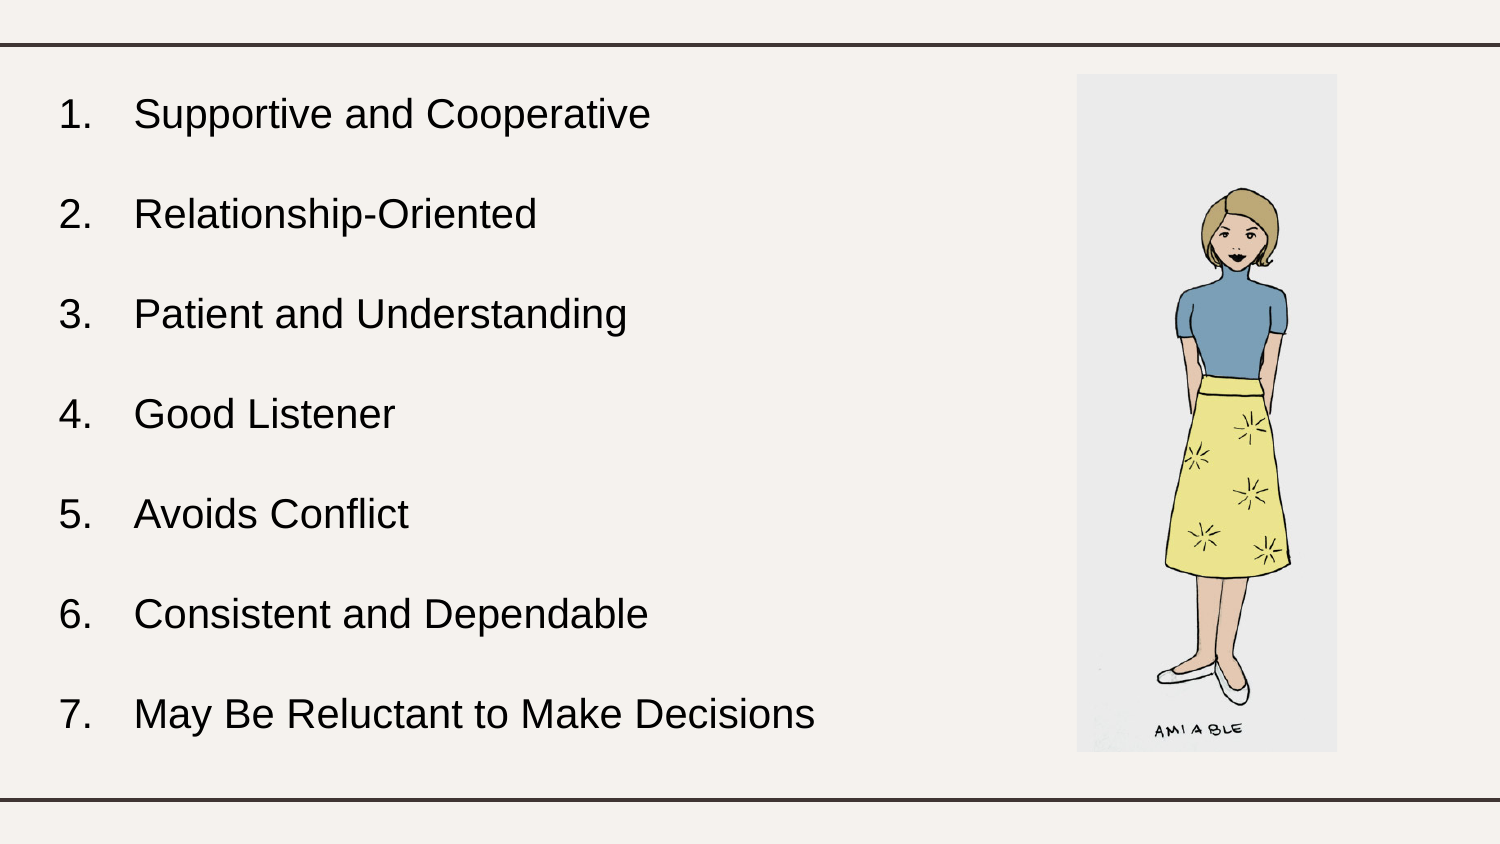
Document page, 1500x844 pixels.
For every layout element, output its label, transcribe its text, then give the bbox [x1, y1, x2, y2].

text_box Supportive and Cooperative Relationship-Oriented Patient and Understanding Good Listener Avoids Conflict Consistent and Dependable May Be Reluctant to Make Decisions [43, 79, 916, 745]
picture [1076, 74, 1338, 752]
